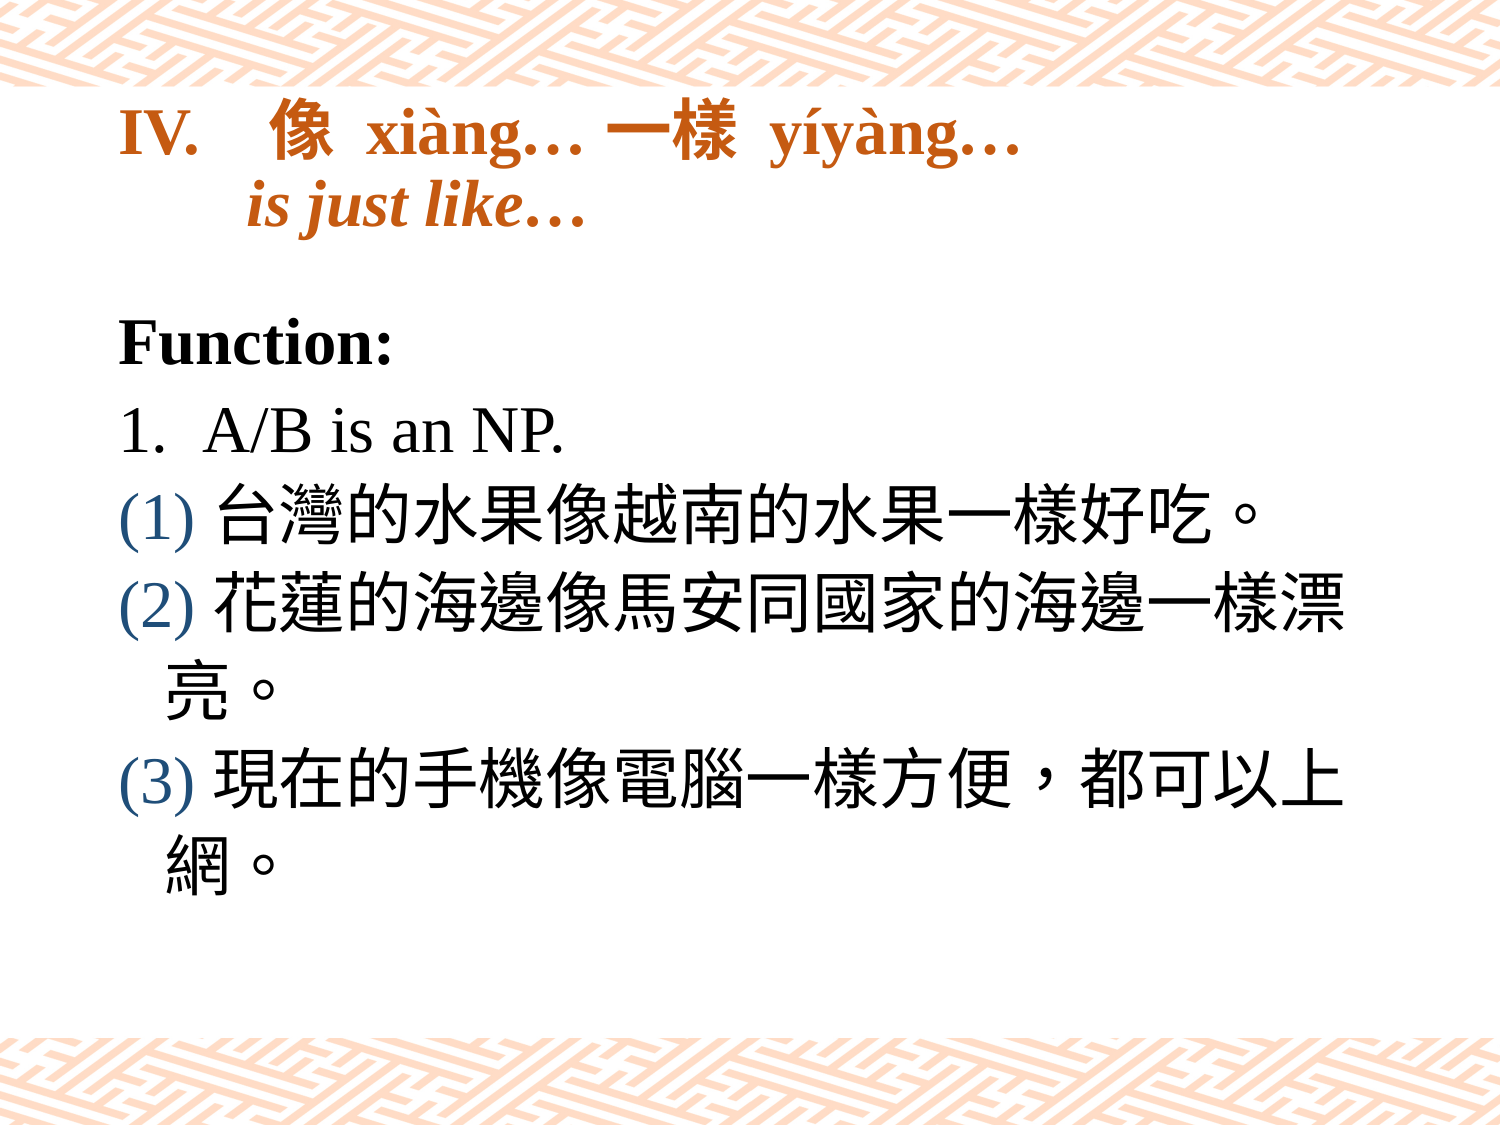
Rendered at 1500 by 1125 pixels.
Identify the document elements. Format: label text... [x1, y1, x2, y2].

picture [0, 0, 1500, 1125]
list Function: A/B is an NP. (1)台灣的水果像越南的水果一樣好吃。 (2)花蓮的海邊像馬安同國家的海邊一樣漂 亮。 (3)現在的手機像電腦一樣方便，都可以上 網。 [103, 299, 1397, 1014]
title IV. 像 xiàng…一樣 yíyàng… is just like… [103, 59, 1397, 278]
